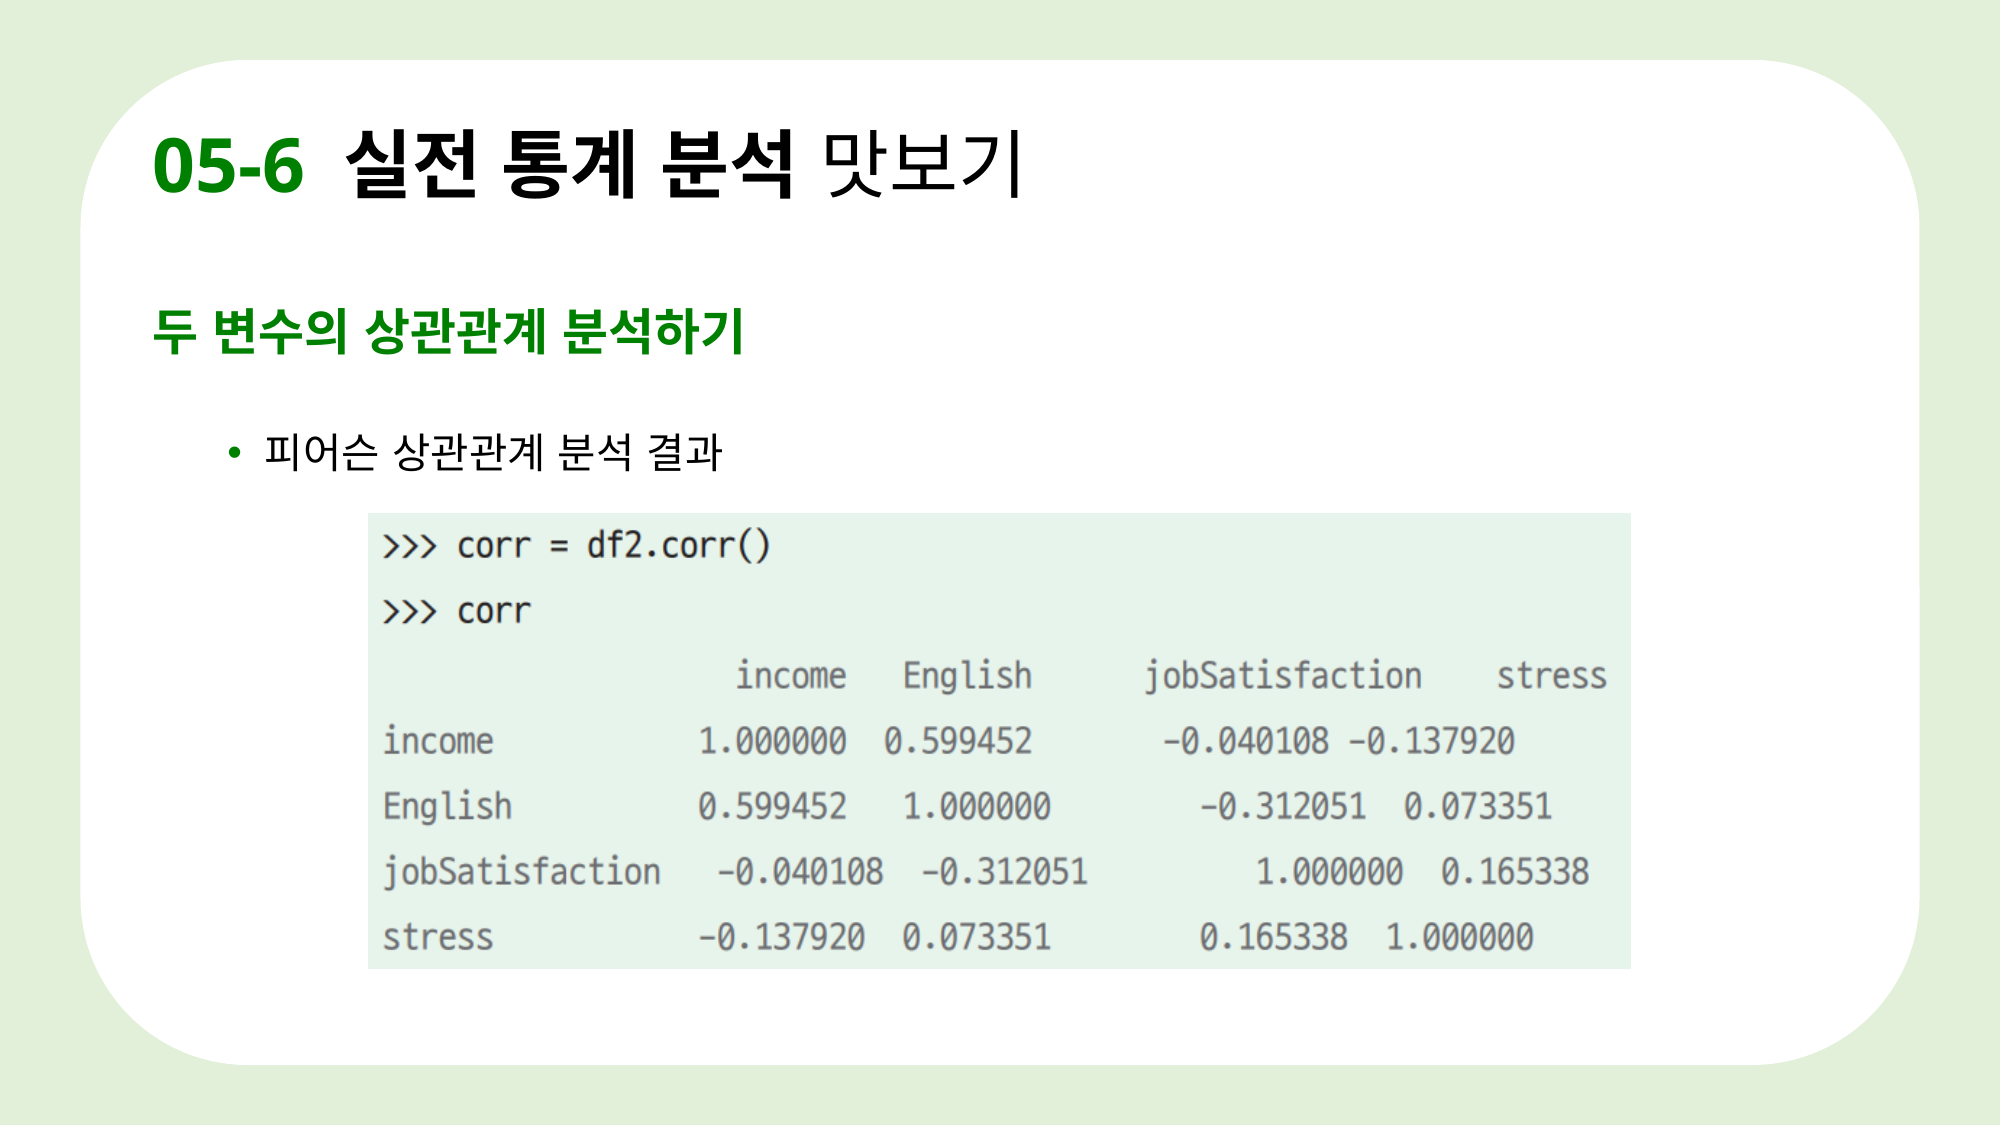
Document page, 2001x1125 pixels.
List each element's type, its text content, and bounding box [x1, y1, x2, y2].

list 두 변수의 상관관계 분석하기 피어슨 상관관계 분석 결과 [137, 299, 1863, 1014]
title 05-6 실전 통계 분석 맛보기 [137, 59, 1863, 278]
picture [368, 513, 1631, 969]
